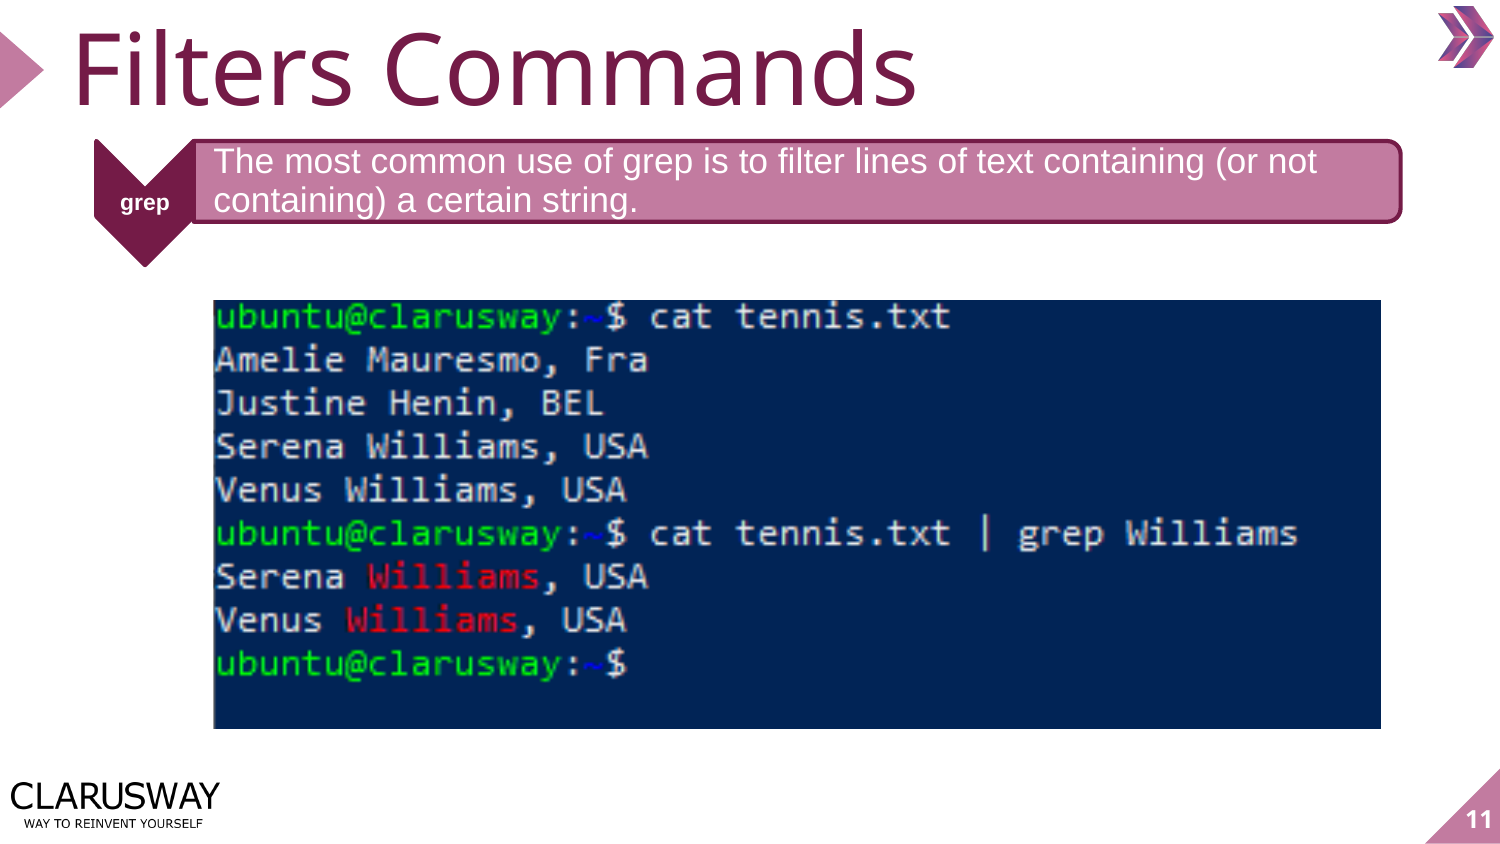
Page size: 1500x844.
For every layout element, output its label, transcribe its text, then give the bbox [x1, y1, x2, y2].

slide_number ‹#› [1418, 760, 1494, 838]
title Filters Commands [70, 28, 1178, 132]
picture [1438, 6, 1494, 68]
picture [11, 782, 220, 828]
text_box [43, 140, 1404, 266]
picture [212, 299, 1382, 730]
